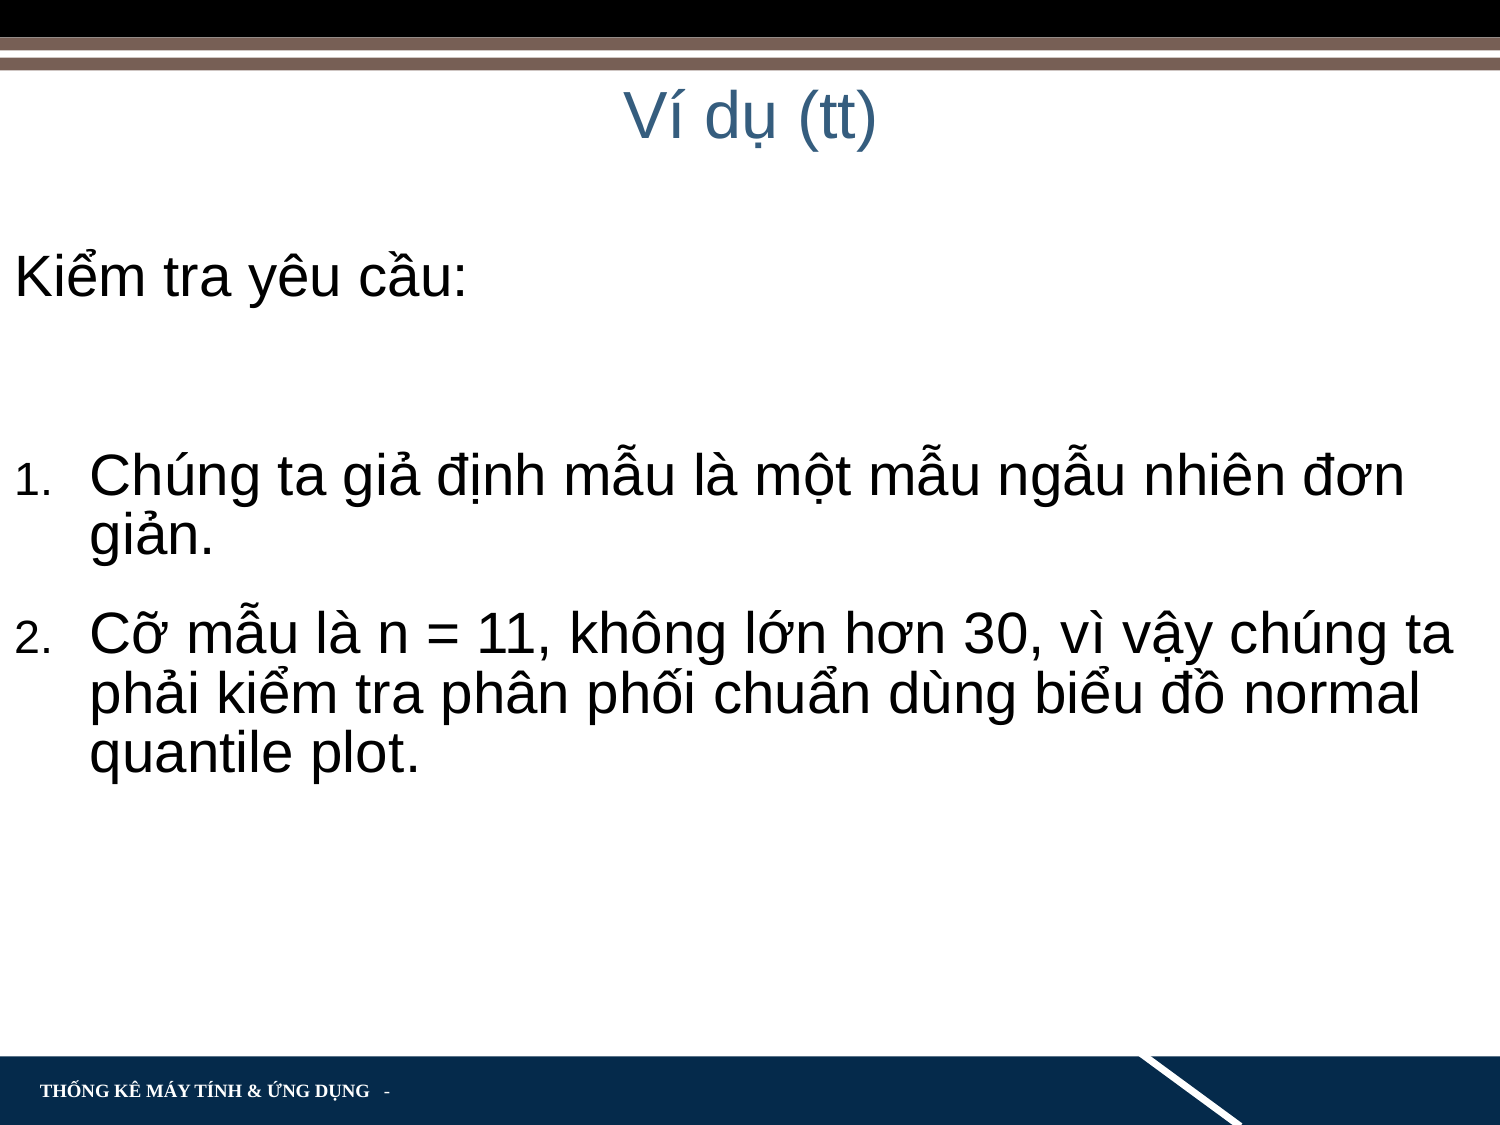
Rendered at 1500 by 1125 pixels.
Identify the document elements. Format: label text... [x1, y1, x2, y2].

list Kiểm tra yêu cầu: Chúng ta giả định mẫu là một mẫu ngẫu nhiên đơn giản. Cỡ mẫu là n = 11, không lớn hơn 30, vì vậy chúng ta phải kiểm tra phân phối chuẩn dùng biểu đồ normal quantile plot. [0, 241, 1500, 963]
title Ví dụ (tt) [80, 74, 1422, 188]
